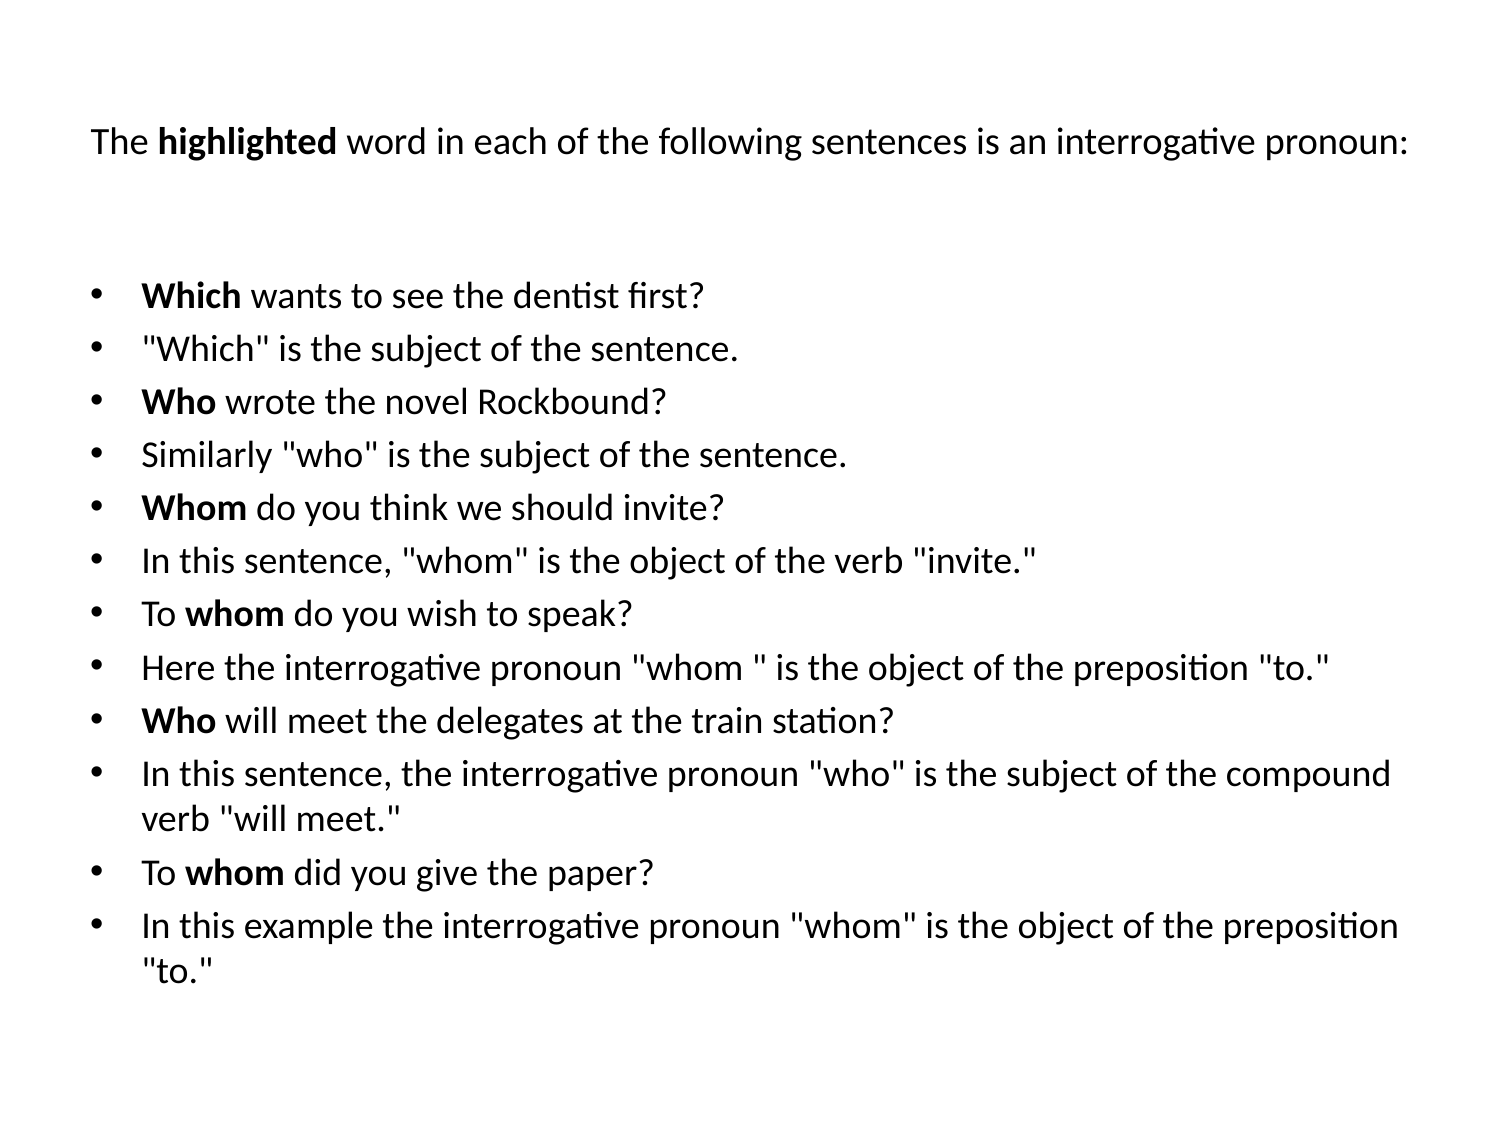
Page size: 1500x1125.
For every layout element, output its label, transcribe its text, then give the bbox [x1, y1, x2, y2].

title The highlighted word in each of the following sentences is an interrogative pronoun: [75, 45, 1425, 233]
list Which wants to see the dentist first? "Which" is the subject of the sentence. Who wrote the novel Rockbound? Similarly "who" is the subject of the sentence. Whom do you think we should invite? In this sentence, "whom" is the object of the verb "invite." To whom do you wish to speak? Here the interrogative pronoun "whom " is the object of the preposition "to." Who will meet the delegates at the train station? In this sentence, the interrogative pronoun "who" is the subject of the compound verb "will meet." To whom did you give the paper? In this example the interrogative pronoun "whom" is the object of the preposition "to." [75, 262, 1425, 1005]
